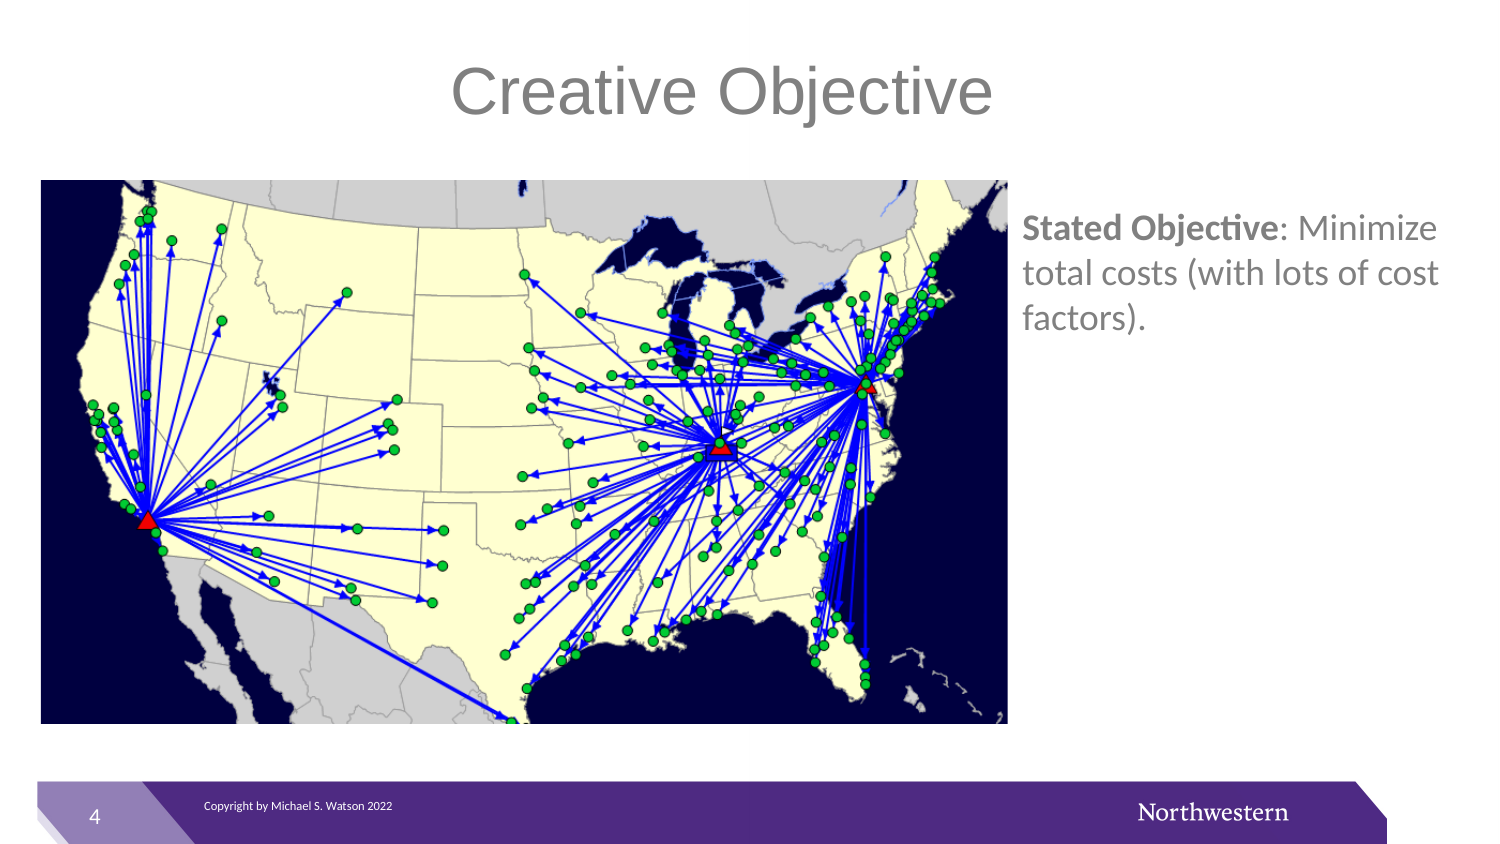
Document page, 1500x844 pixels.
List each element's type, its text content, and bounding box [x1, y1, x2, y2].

text_box Stated Objective: Minimize total costs (with lots of cost factors). [1011, 195, 1473, 346]
title Creative Objective [40, 17, 1406, 158]
picture [0, 0, 1499, 844]
